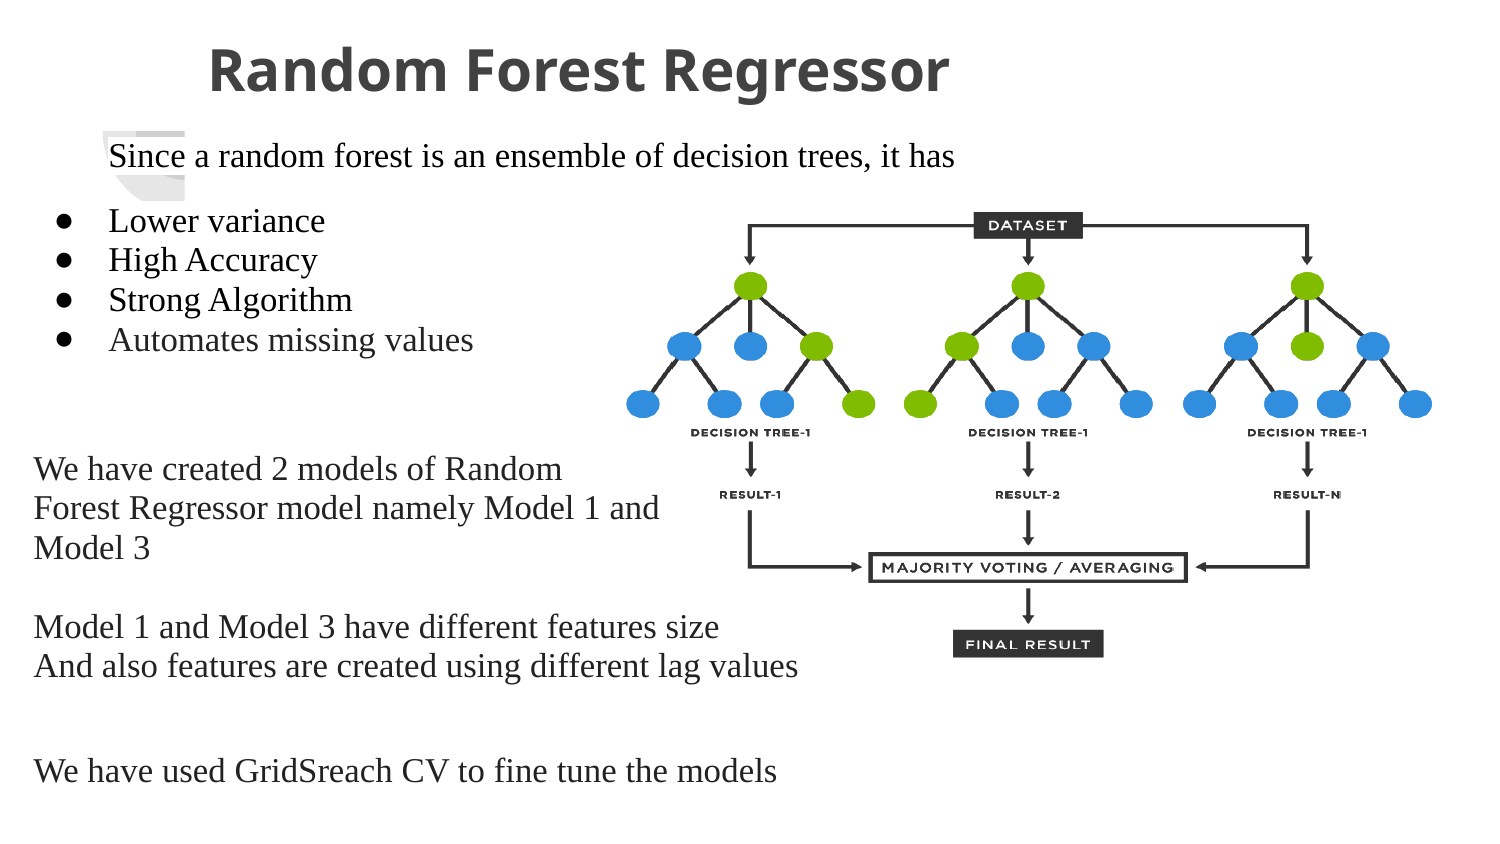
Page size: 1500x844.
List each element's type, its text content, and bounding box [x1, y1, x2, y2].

list Since a random forest is an ensemble of decision trees, it has Lower variance High Accuracy Strong Algorithm Automates missing values We have created 2 models of Random Forest Regressor model namely Model 1 and Model 3 Model 1 and Model 3 have different features size And also features are created using different lag values We have used GridSreach CV to fine tune the models [18, 121, 1410, 821]
title Random Forest Regressor [192, 18, 980, 121]
picture [617, 189, 1452, 728]
